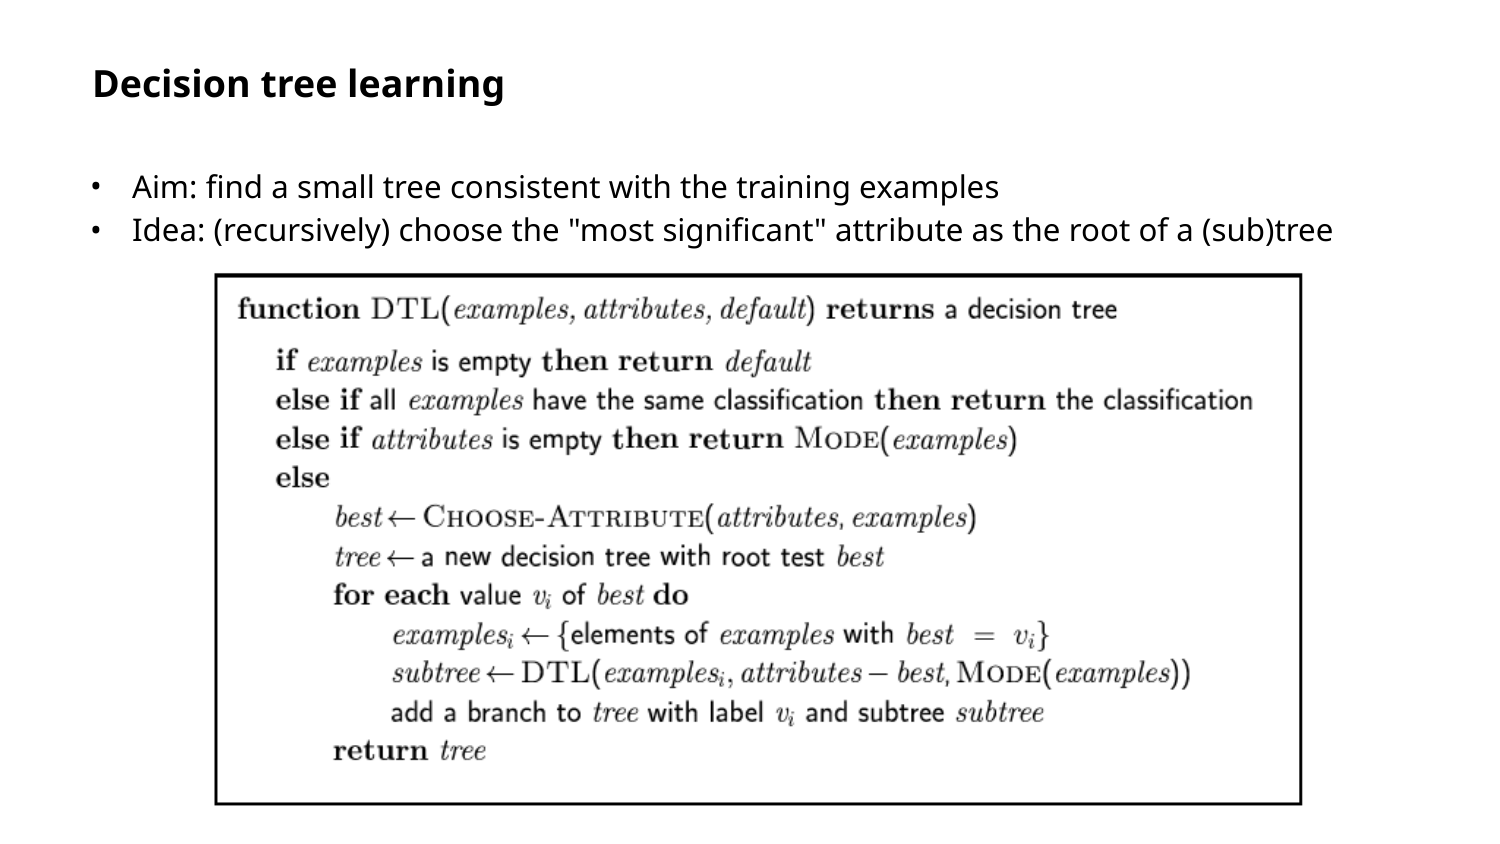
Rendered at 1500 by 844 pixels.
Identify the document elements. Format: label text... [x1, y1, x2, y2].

picture [199, 259, 1313, 810]
list Aim: find a small tree consistent with the training examples Idea: (recursively) choose the "most significant" attribute as the root of a (sub)tree [75, 159, 1417, 746]
title Decision tree learning [77, 28, 1415, 113]
